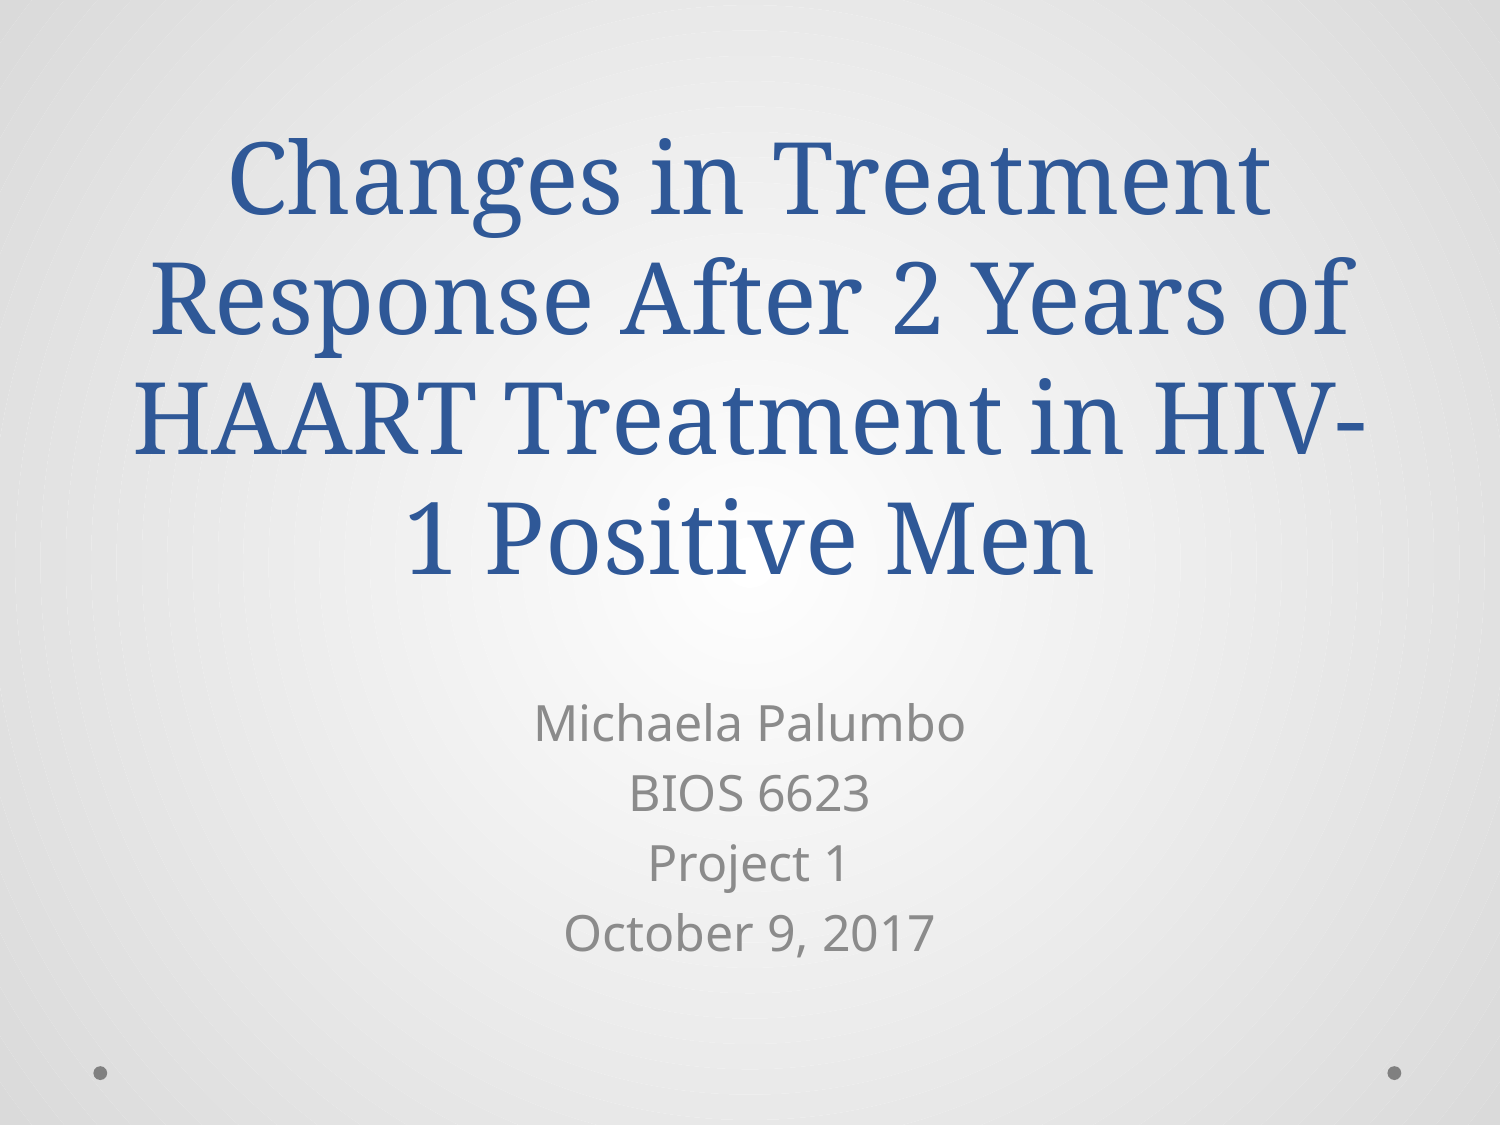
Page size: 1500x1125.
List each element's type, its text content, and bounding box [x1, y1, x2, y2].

title Changes in Treatment Response After 2 Years of HAART Treatment in HIV-1 Positive Men [112, 104, 1388, 602]
subtitle Michaela Palumbo BIOS 6623 Project 1 October 9, 2017 [225, 683, 1275, 1013]
